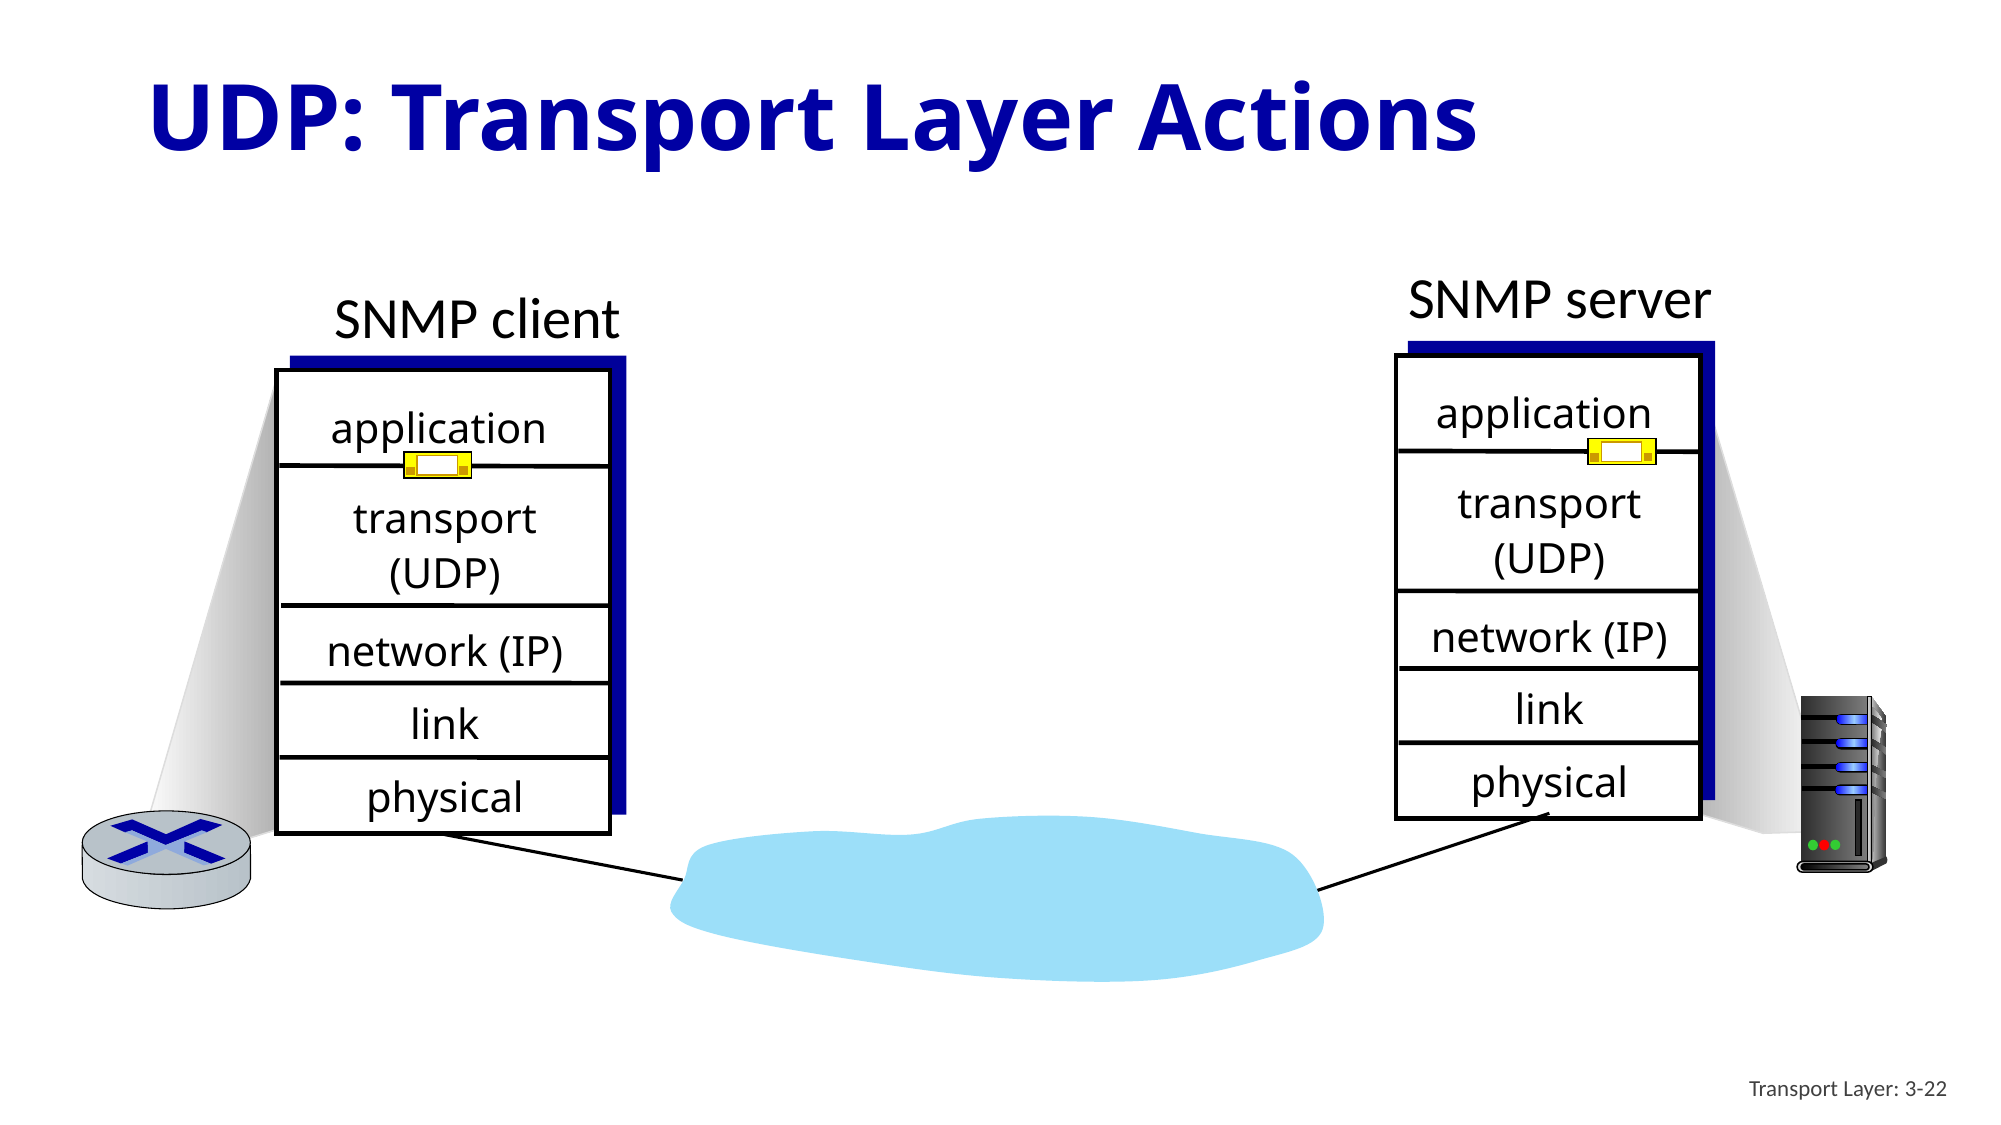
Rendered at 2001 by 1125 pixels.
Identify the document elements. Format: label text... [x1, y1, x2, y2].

text_box [150, 387, 274, 838]
title UDP: Transport Layer Actions [131, 47, 1952, 195]
slide_number Transport Layer: 3-22 [1512, 1056, 1963, 1117]
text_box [1395, 340, 1716, 819]
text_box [1307, 815, 1550, 894]
text_box [1715, 430, 1797, 834]
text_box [422, 830, 683, 881]
text_box SNMP client [319, 272, 637, 358]
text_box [1588, 438, 1656, 465]
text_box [276, 355, 627, 834]
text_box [1797, 696, 1888, 873]
text_box SNMP server [1393, 252, 1728, 338]
text_box [670, 815, 1324, 982]
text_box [82, 810, 251, 909]
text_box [403, 452, 472, 479]
